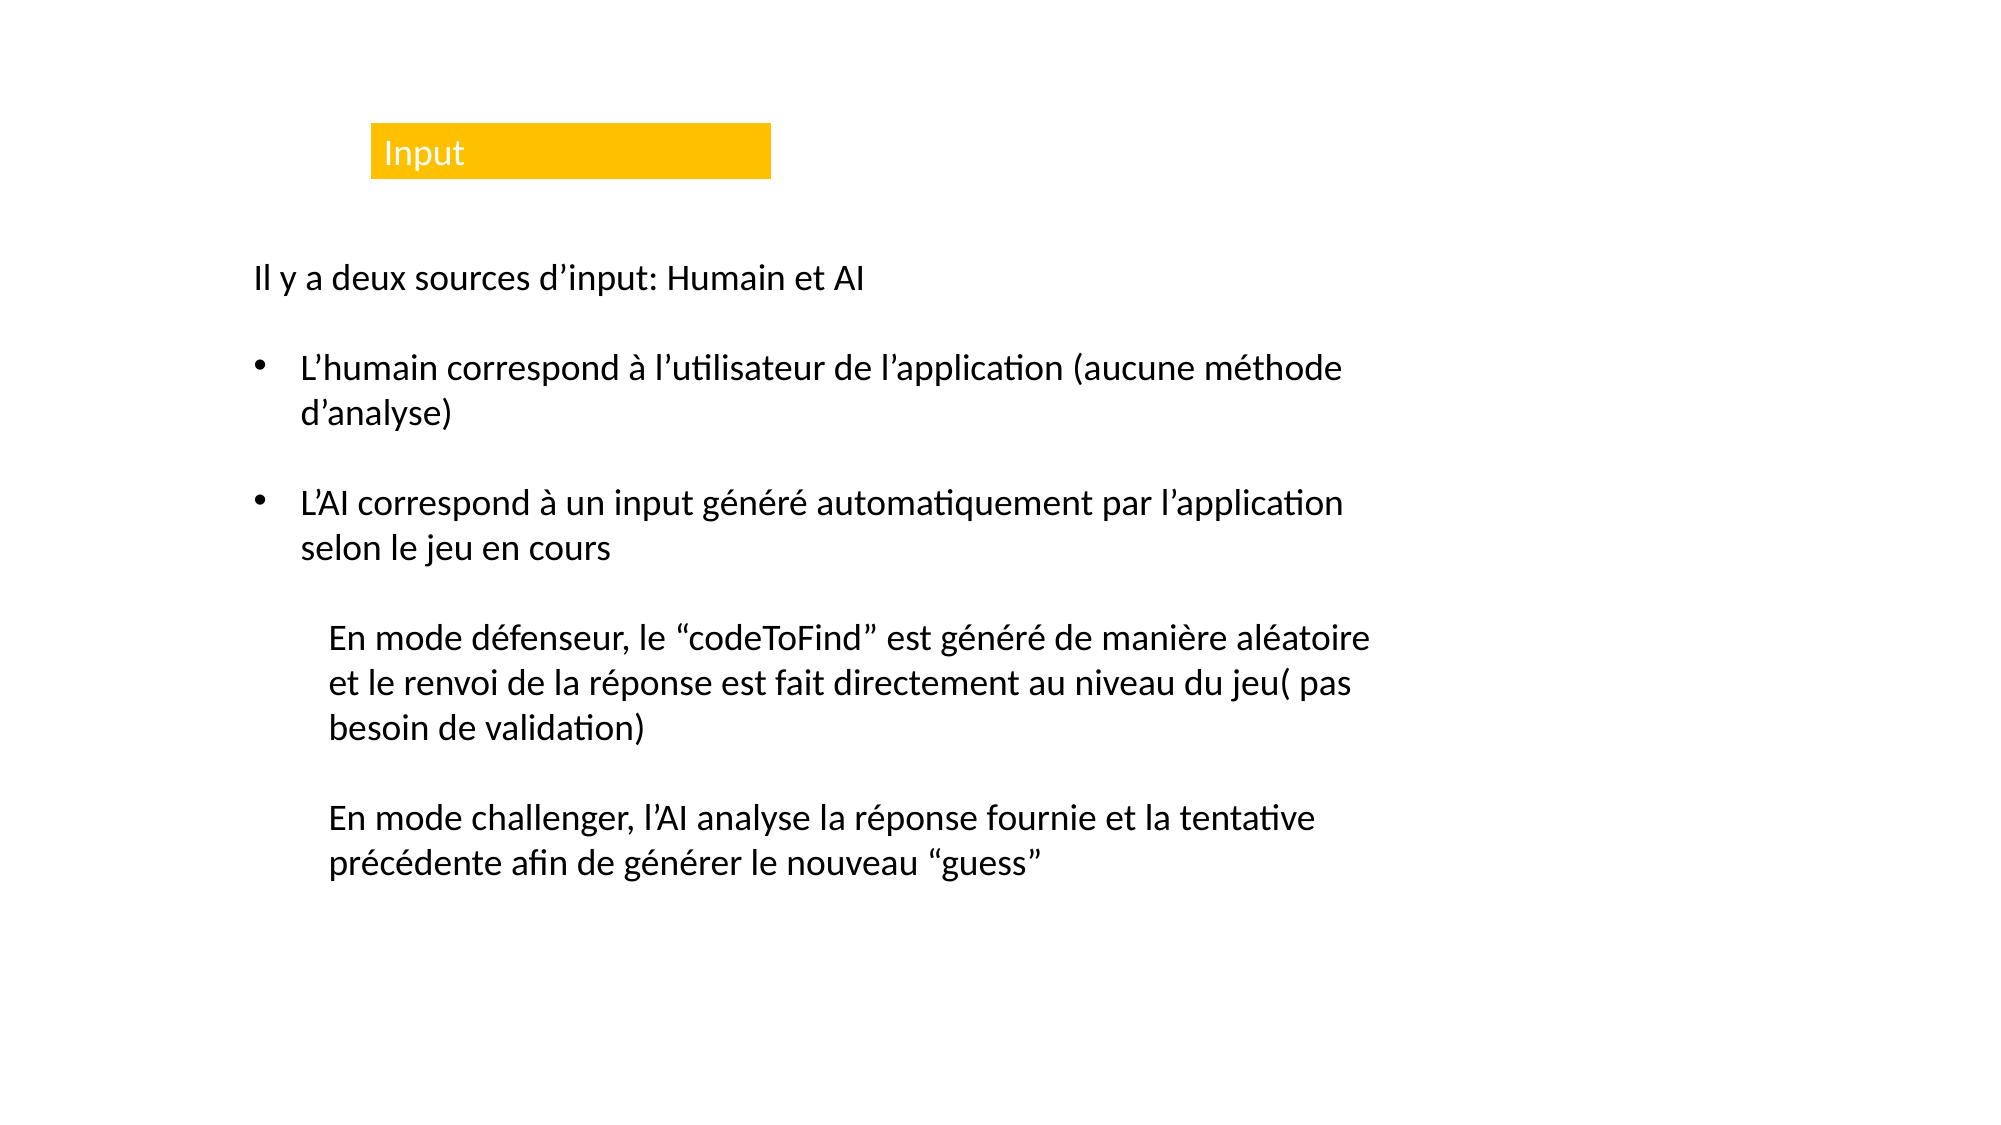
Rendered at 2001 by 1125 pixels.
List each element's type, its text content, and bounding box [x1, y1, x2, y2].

text_box Input [368, 119, 774, 182]
text_box Il y a deux sources d’input: Humain et AI L’humain correspond à l’utilisateur de l’application (aucune méthode d’analyse) L’AI correspond à un input généré automatiquement par l’application selon le jeu en cours En mode défenseur, le “codeToFind” est généré de manière aléatoire et le renvoi de la réponse est fait directement au niveau du jeu( pas besoin de validation) En mode challenger, l’AI analyse la réponse fournie et la tentative précédente afin de générer le nouveau “guess” [238, 245, 1418, 935]
